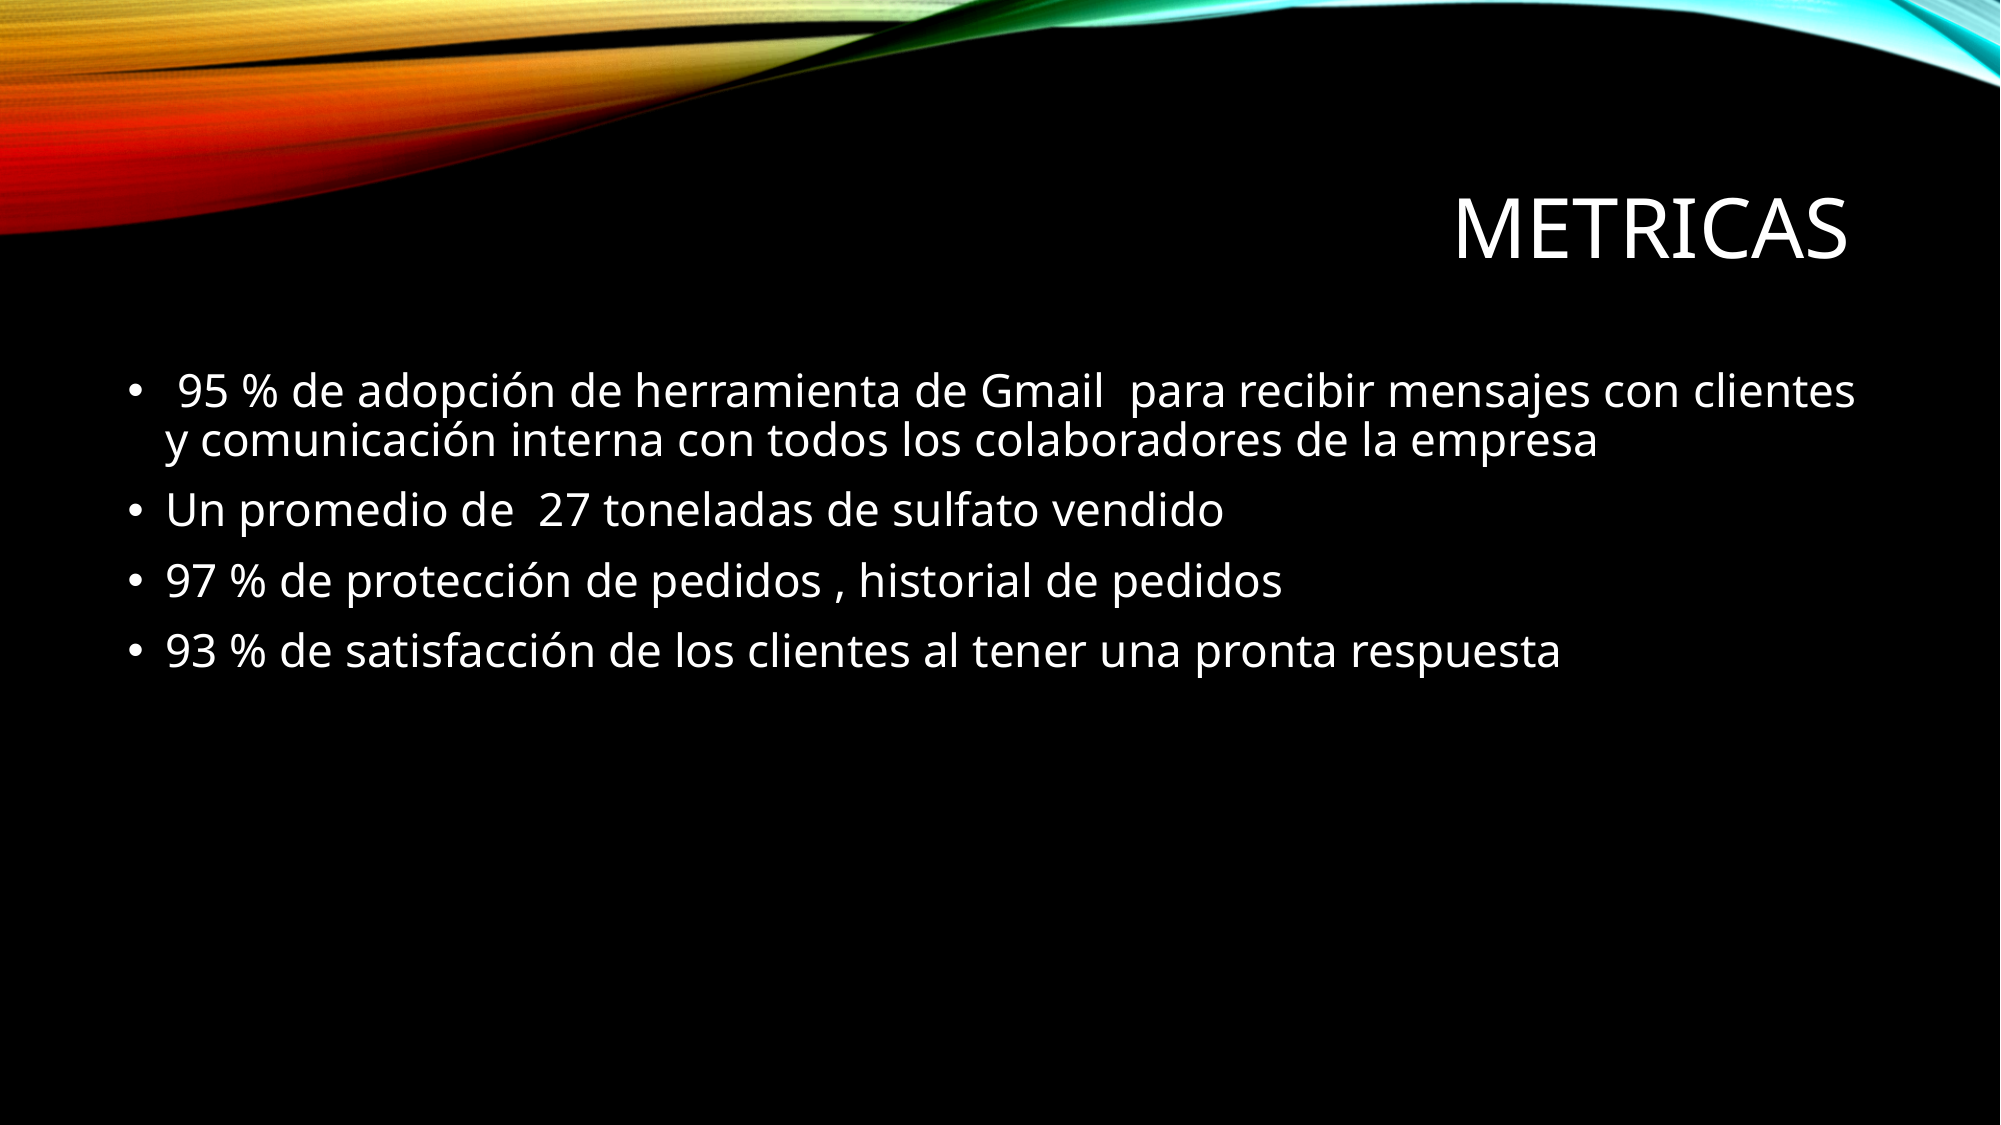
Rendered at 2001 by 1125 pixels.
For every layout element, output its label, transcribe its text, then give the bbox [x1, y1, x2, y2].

list 95 % de adopción de herramienta de Gmail para recibir mensajes con clientes y comunicación interna con todos los colaboradores de la empresa Un promedio de 27 toneladas de sulfato vendido 97 % de protección de pedidos , historial de pedidos 93 % de satisfacción de los clientes al tener una pronta respuesta [112, 360, 1888, 1021]
title Metricas [474, 125, 1888, 338]
picture [0, 0, 2000, 237]
